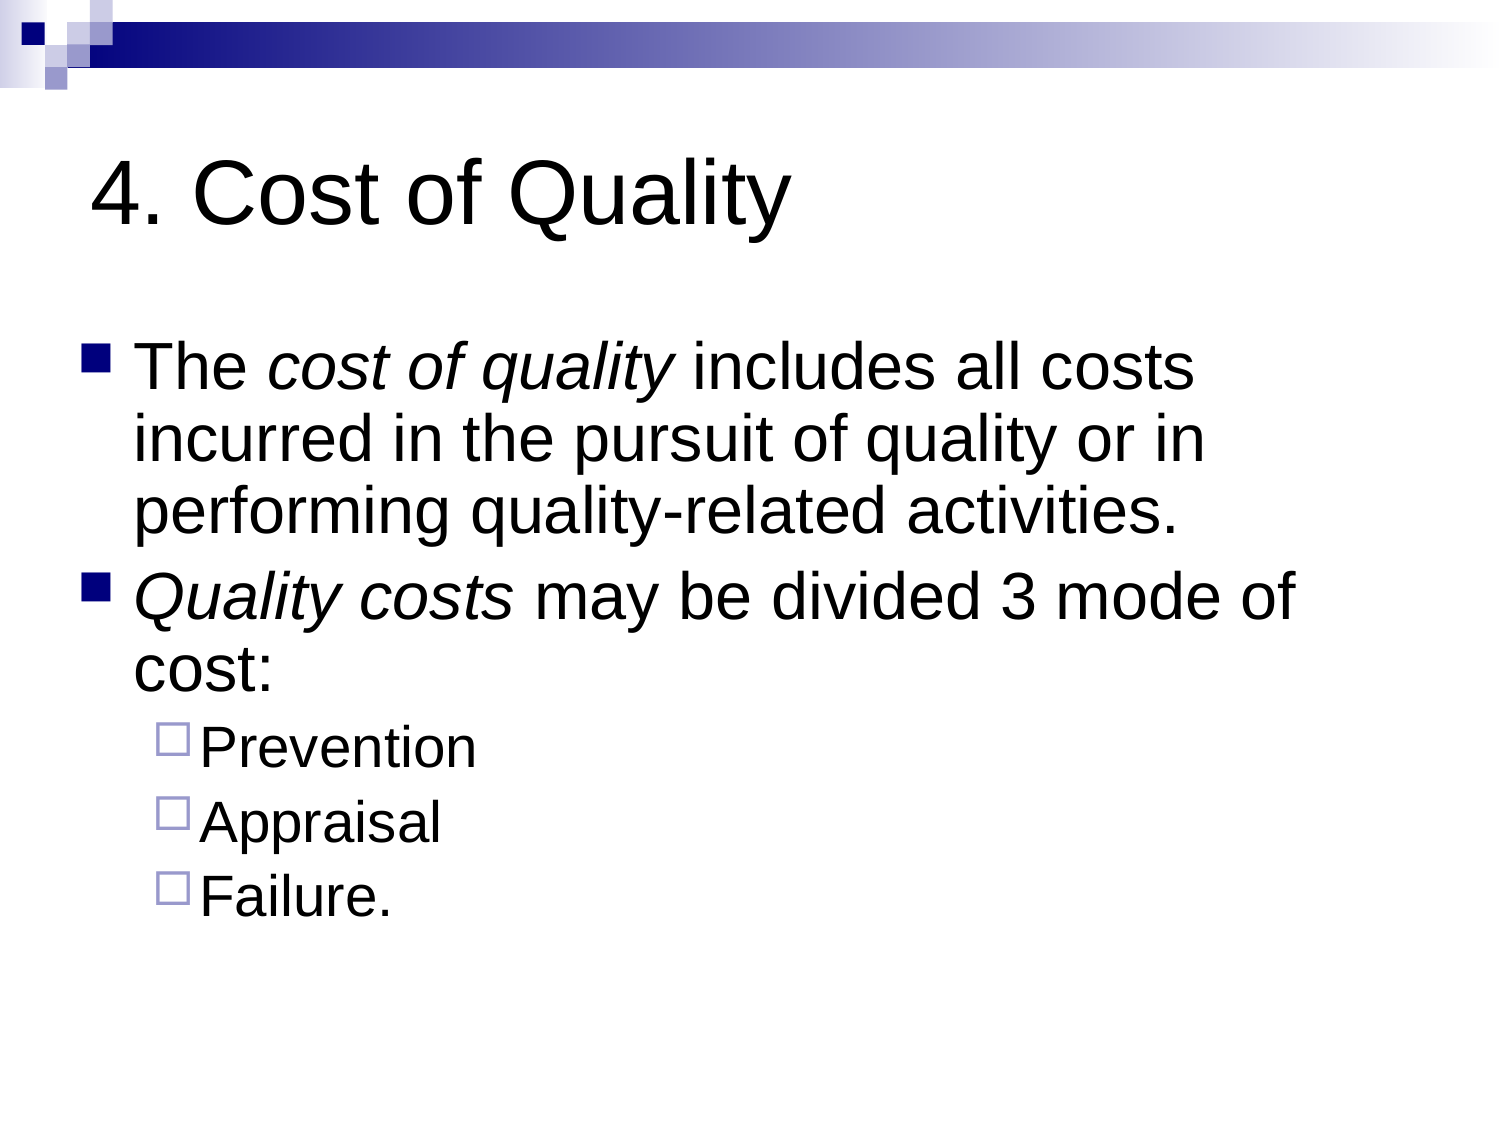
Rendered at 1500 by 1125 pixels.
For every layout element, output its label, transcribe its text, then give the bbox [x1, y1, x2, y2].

title 4. Cost of Quality [74, 74, 1426, 301]
list The cost of quality includes all costs incurred in the pursuit of quality or in performing quality-related activities. Quality costs may be divided 3 mode of cost: Prevention Appraisal Failure. [62, 324, 1413, 963]
